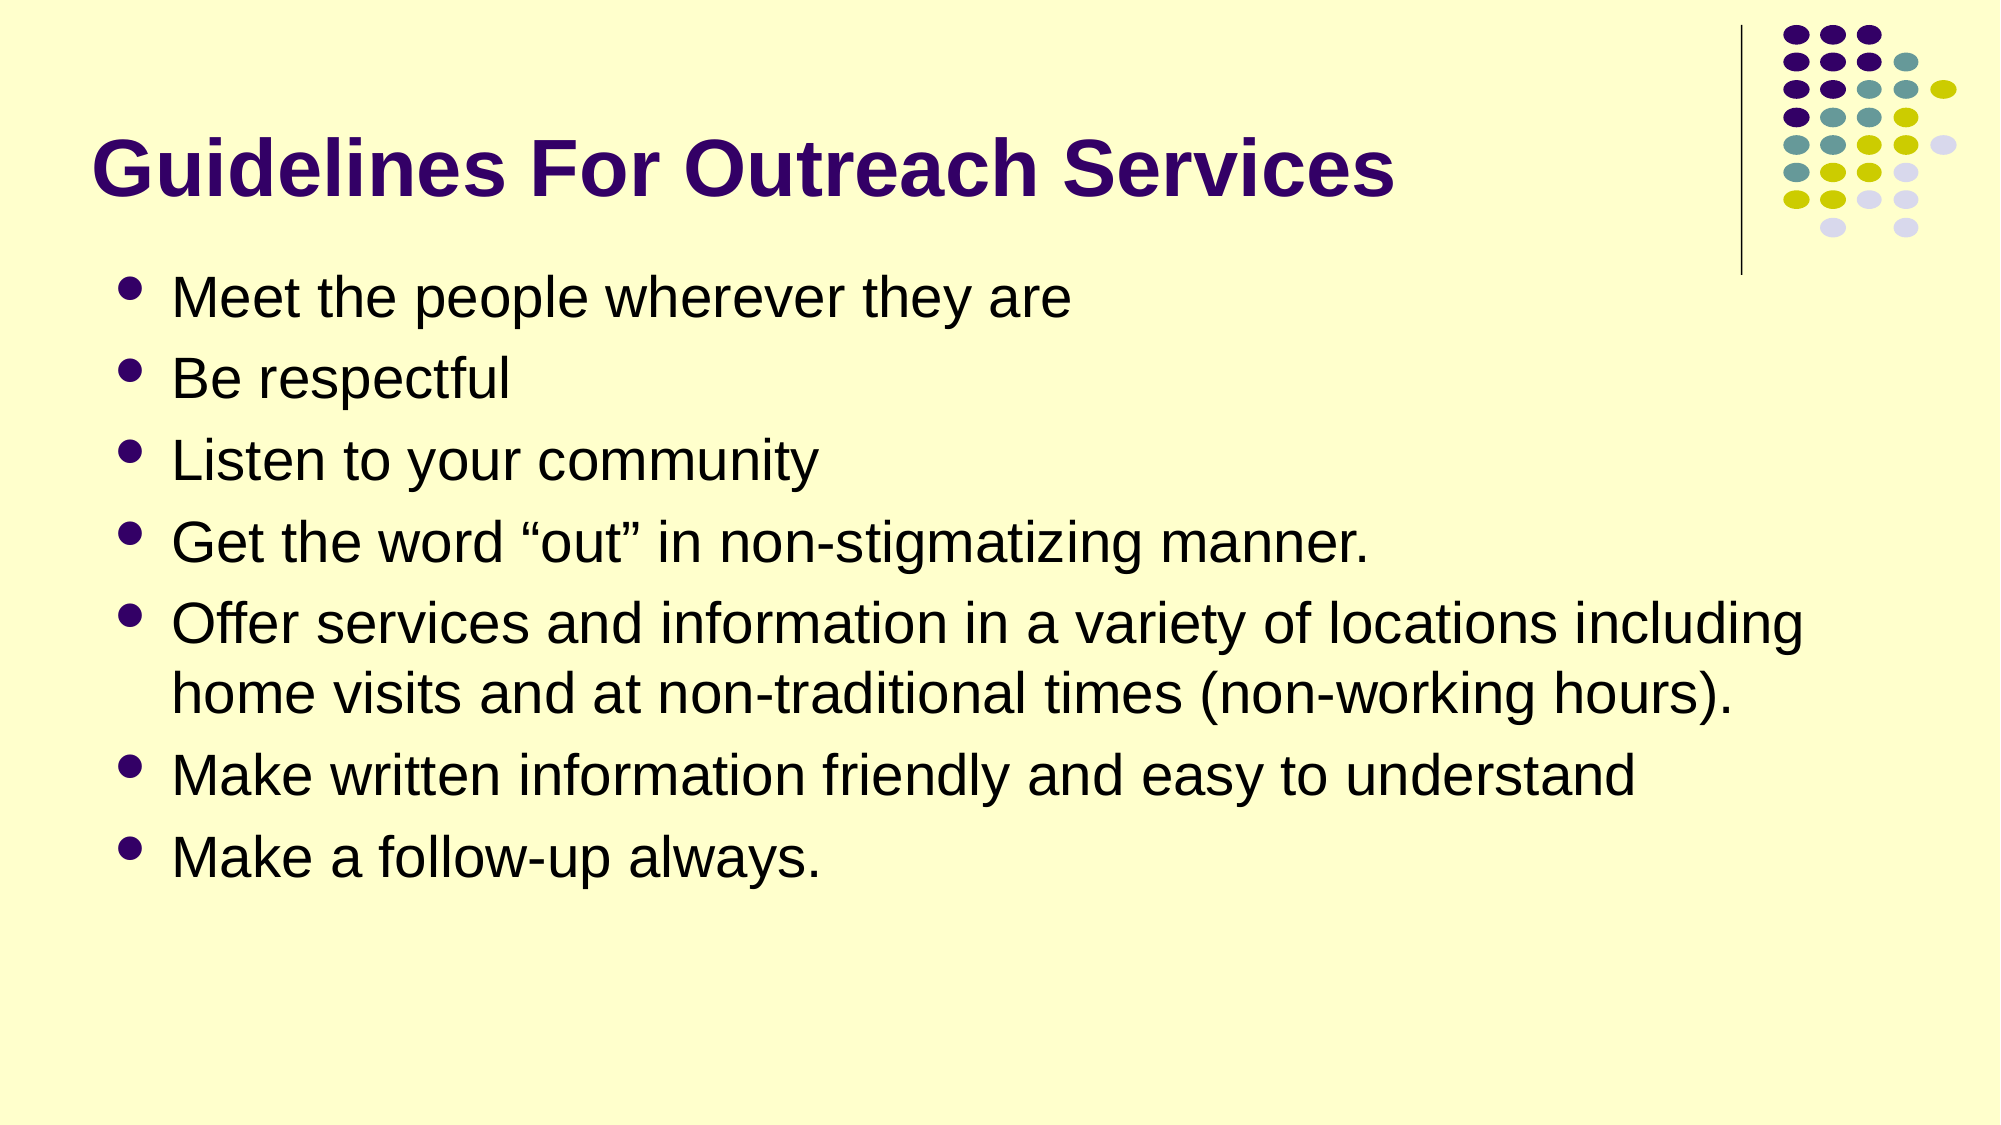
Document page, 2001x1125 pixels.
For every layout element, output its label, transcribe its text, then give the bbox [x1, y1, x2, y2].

list Meet the people wherever they are Be respectful Listen to your community Get the word “out” in non-stigmatizing manner. Offer services and information in a variety of locations including home visits and at non-traditional times (non-working hours). Make written information friendly and easy to understand Make a follow-up always. [99, 251, 1900, 1006]
title Guidelines For Outreach Services [76, 66, 1727, 220]
